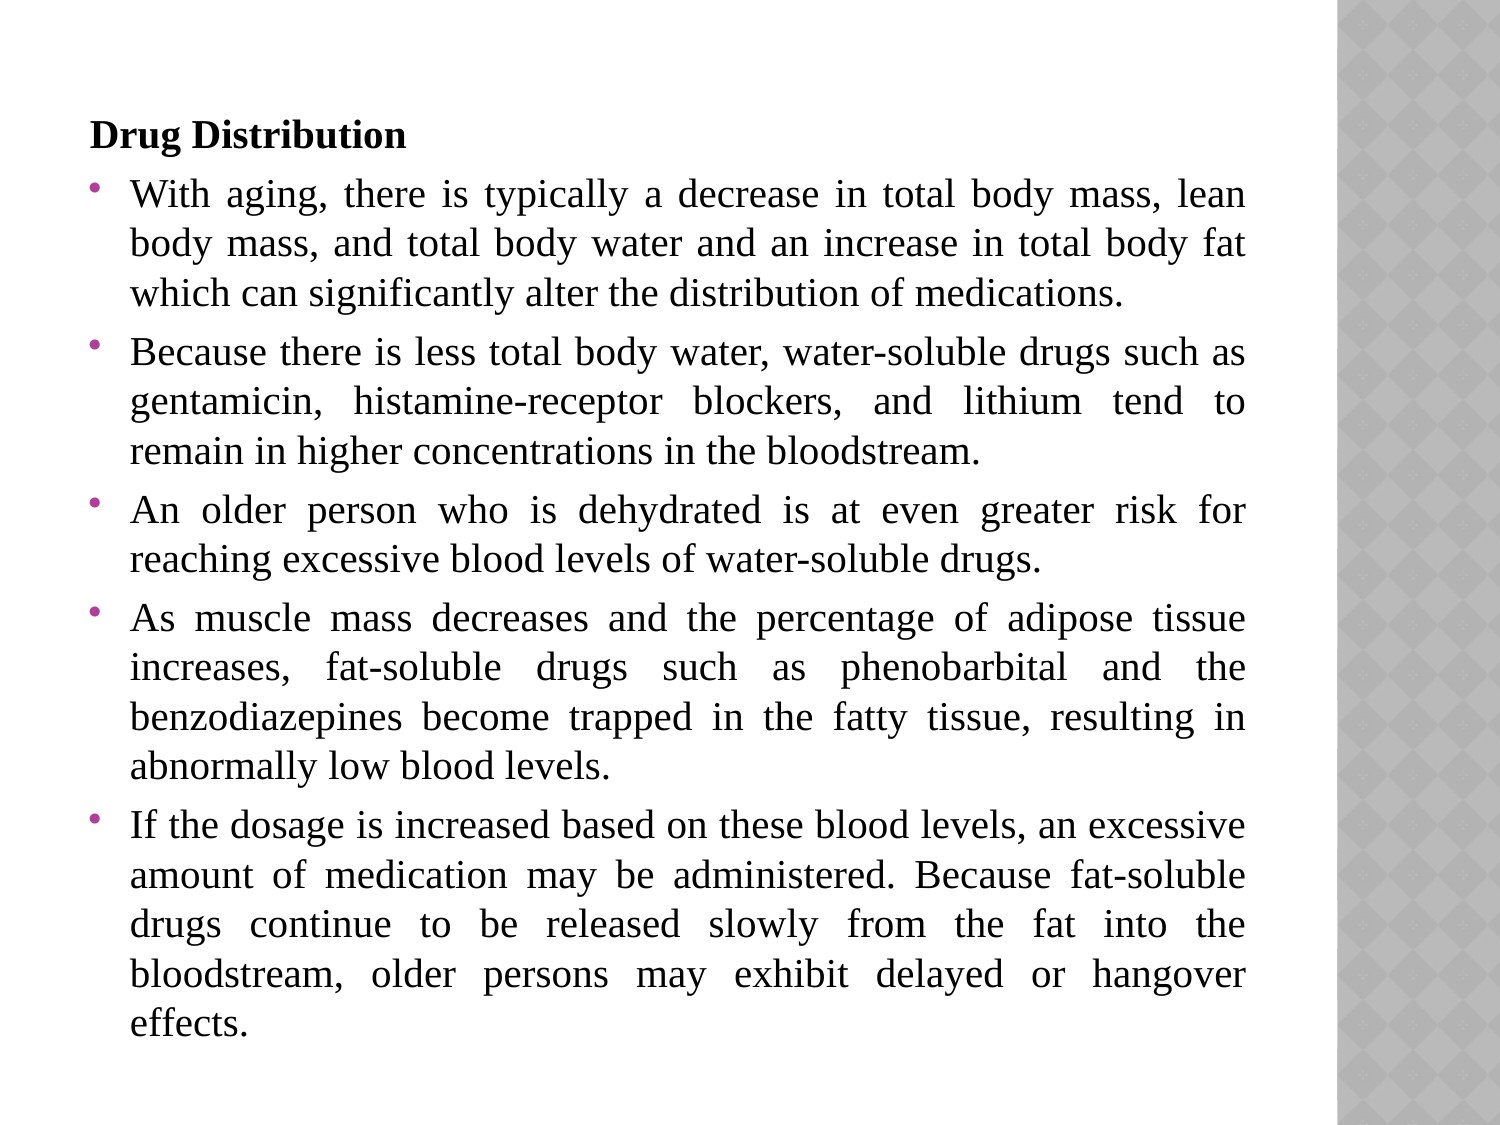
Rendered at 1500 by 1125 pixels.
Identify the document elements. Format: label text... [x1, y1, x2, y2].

list Drug Distribution With aging, there is typically a decrease in total body mass, lean body mass, and total body water and an increase in total body fat which can significantly alter the distribution of medications. Because there is less total body water, water-soluble drugs such as gentamicin, histamine-receptor blockers, and lithium tend to remain in higher concentrations in the bloodstream. An older person who is dehydrated is at even greater risk for reaching excessive blood levels of water-soluble drugs. As muscle mass decreases and the percentage of adipose tissue increases, fat-soluble drugs such as phenobarbital and the benzodiazepines become trapped in the fatty tissue, resulting in abnormally low blood levels. If the dosage is increased based on these blood levels, an excessive amount of medication may be administered. Because fat-soluble drugs continue to be released slowly from the fat into the bloodstream, older persons may exhibit delayed or hangover effects. [75, 99, 1263, 1059]
